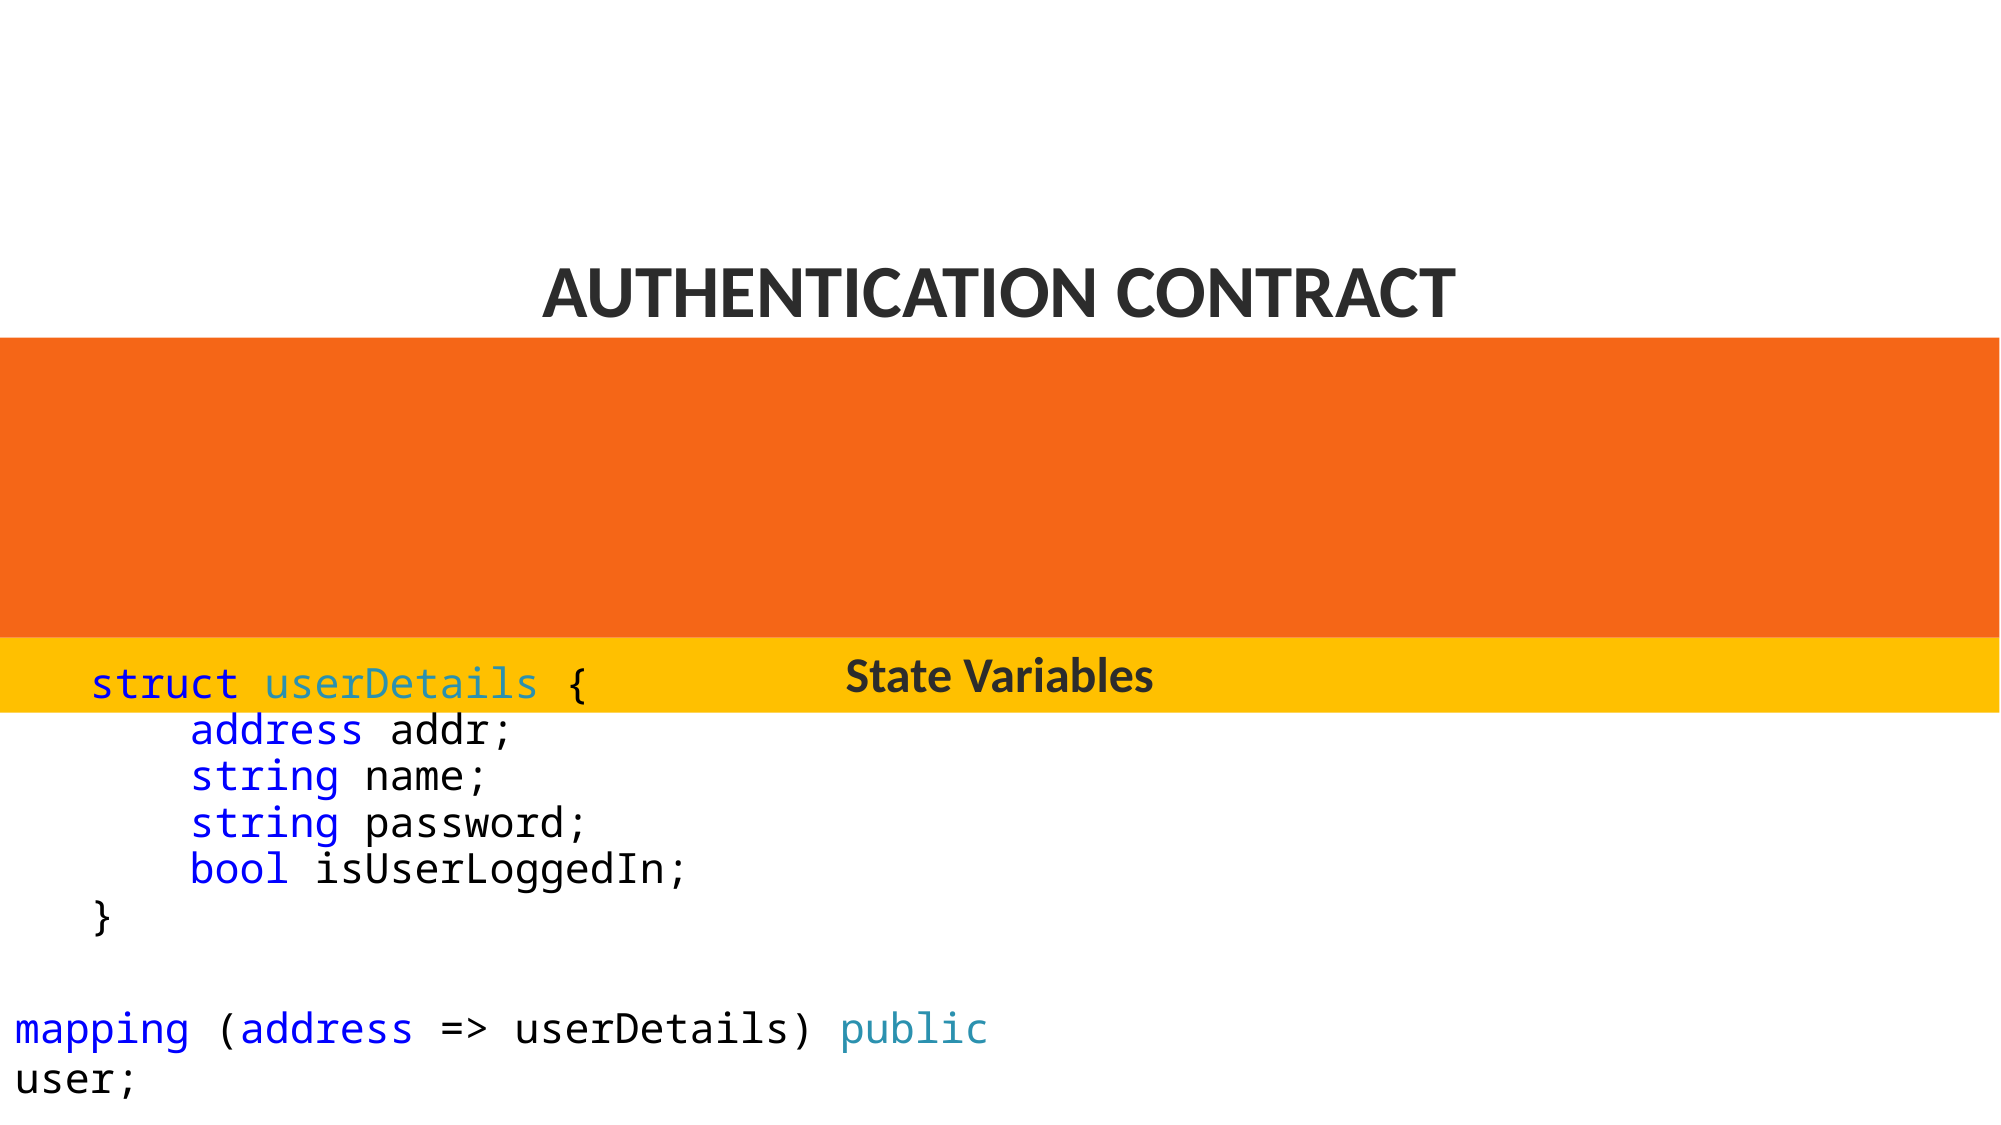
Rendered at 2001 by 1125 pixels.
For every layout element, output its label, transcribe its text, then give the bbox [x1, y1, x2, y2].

text_box struct userDetails { address addr; string name; string password; bool isUserLoggedIn; } mapping (address => userDetails) public user; [0, 669, 1090, 1109]
text_box AUTHENTICATION CONTRACT [0, 235, 2000, 341]
text_box State Variables [497, 630, 1503, 710]
